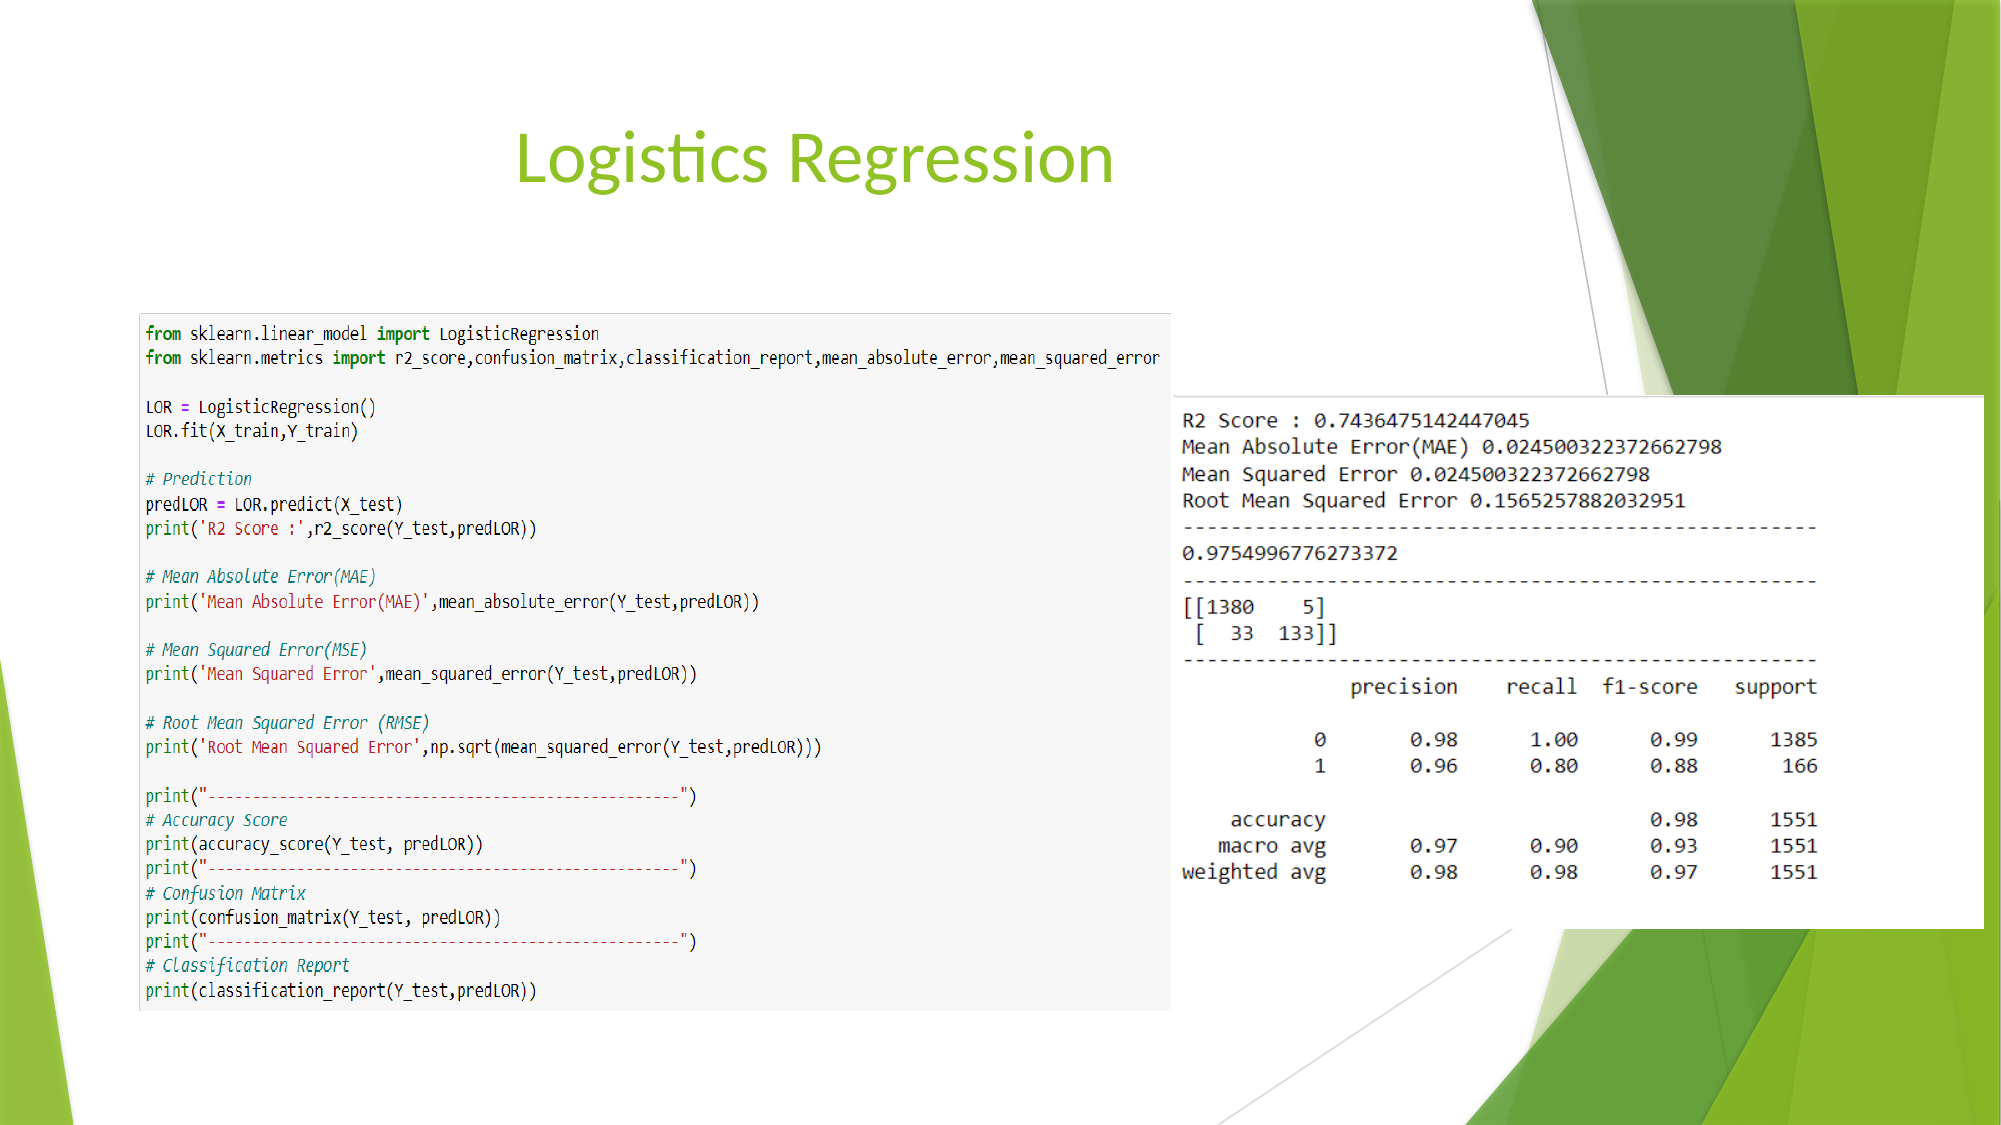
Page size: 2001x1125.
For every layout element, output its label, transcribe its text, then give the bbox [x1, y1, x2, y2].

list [136, 312, 1172, 1011]
title Logistics Regression [111, 99, 1522, 317]
picture [1170, 395, 1985, 929]
